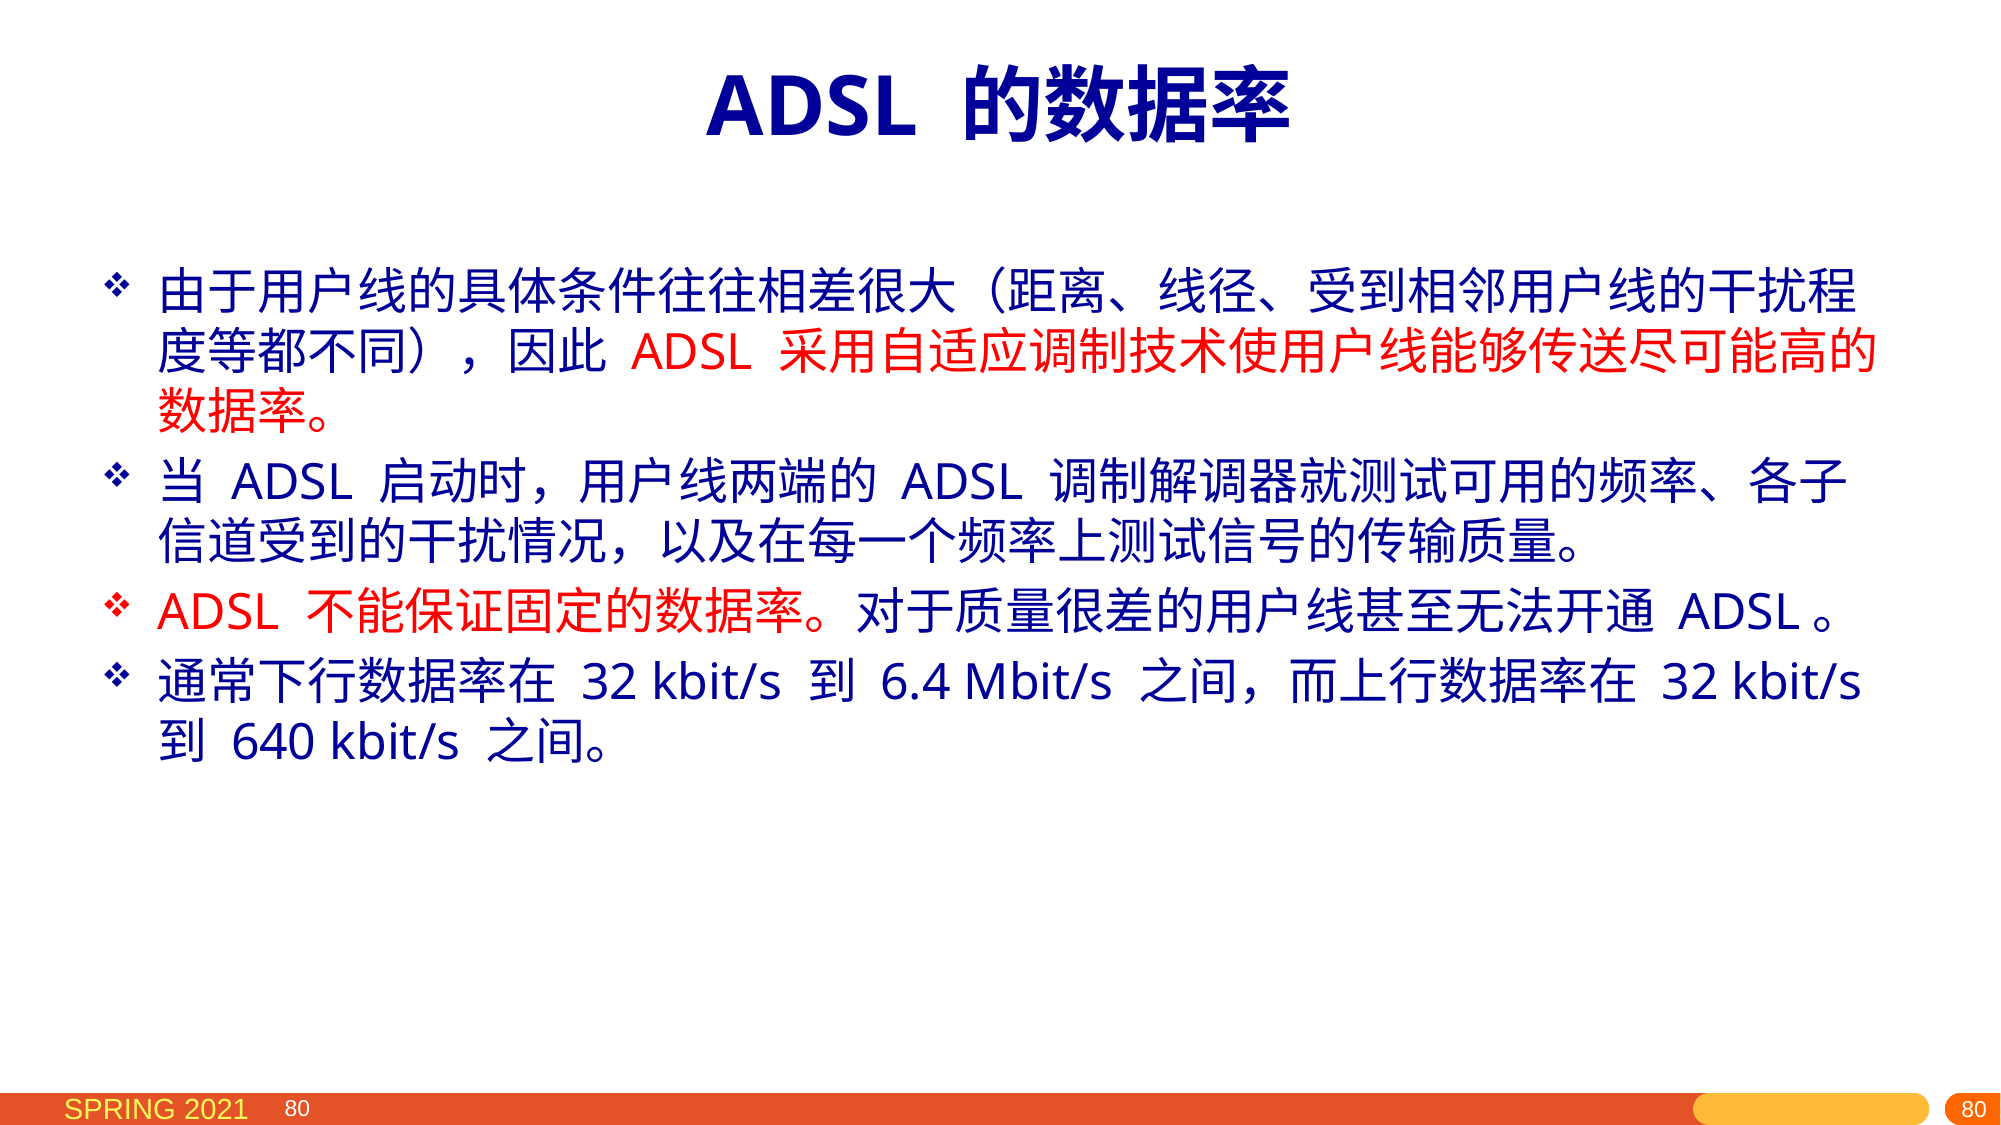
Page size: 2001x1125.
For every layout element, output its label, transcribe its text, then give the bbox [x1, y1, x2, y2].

list 由于用户线的具体条件往往相差很大（距离、线径、受到相邻用户线的干扰程度等都不同），因此 ADSL 采用自适应调制技术使用户线能够传送尽可能高的数据率。 当 ADSL 启动时，用户线两端的 ADSL 调制解调器就测试可用的频率、各子信道受到的干扰情况，以及在每一个频率上测试信号的传输质量。 ADSL 不能保证固定的数据率。对于质量很差的用户线甚至无法开通 ADSL。 通常下行数据率在 32 kbit/s 到 6.4 Mbit/s 之间，而上行数据率在 32 kbit/s 到 640 kbit/s 之间。 [86, 252, 1914, 1047]
title ADSL 的数据率 [86, 42, 1914, 161]
